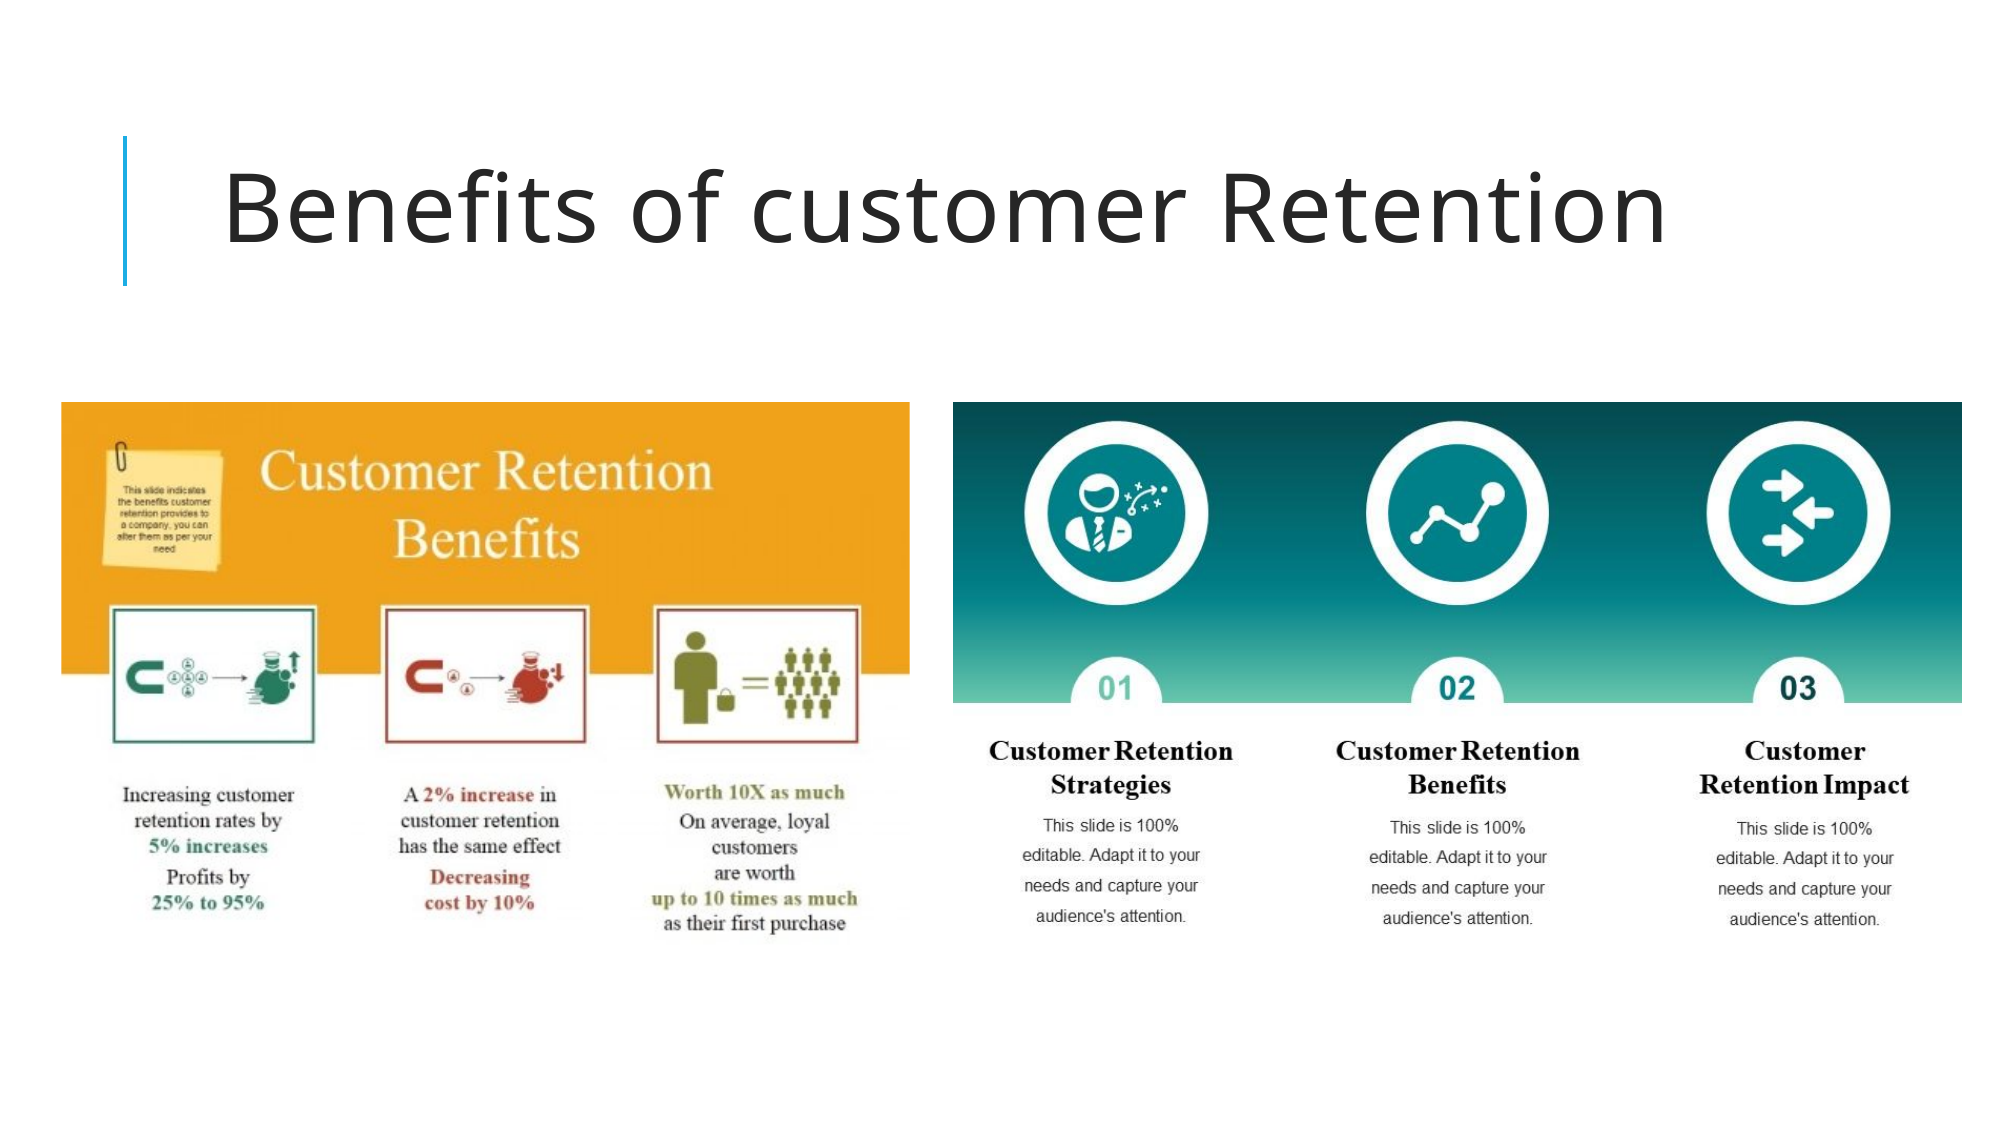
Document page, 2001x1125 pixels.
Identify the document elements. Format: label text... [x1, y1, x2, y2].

picture [61, 402, 910, 963]
picture [952, 402, 1963, 963]
title Benefits of customer Retention [206, 95, 1846, 269]
